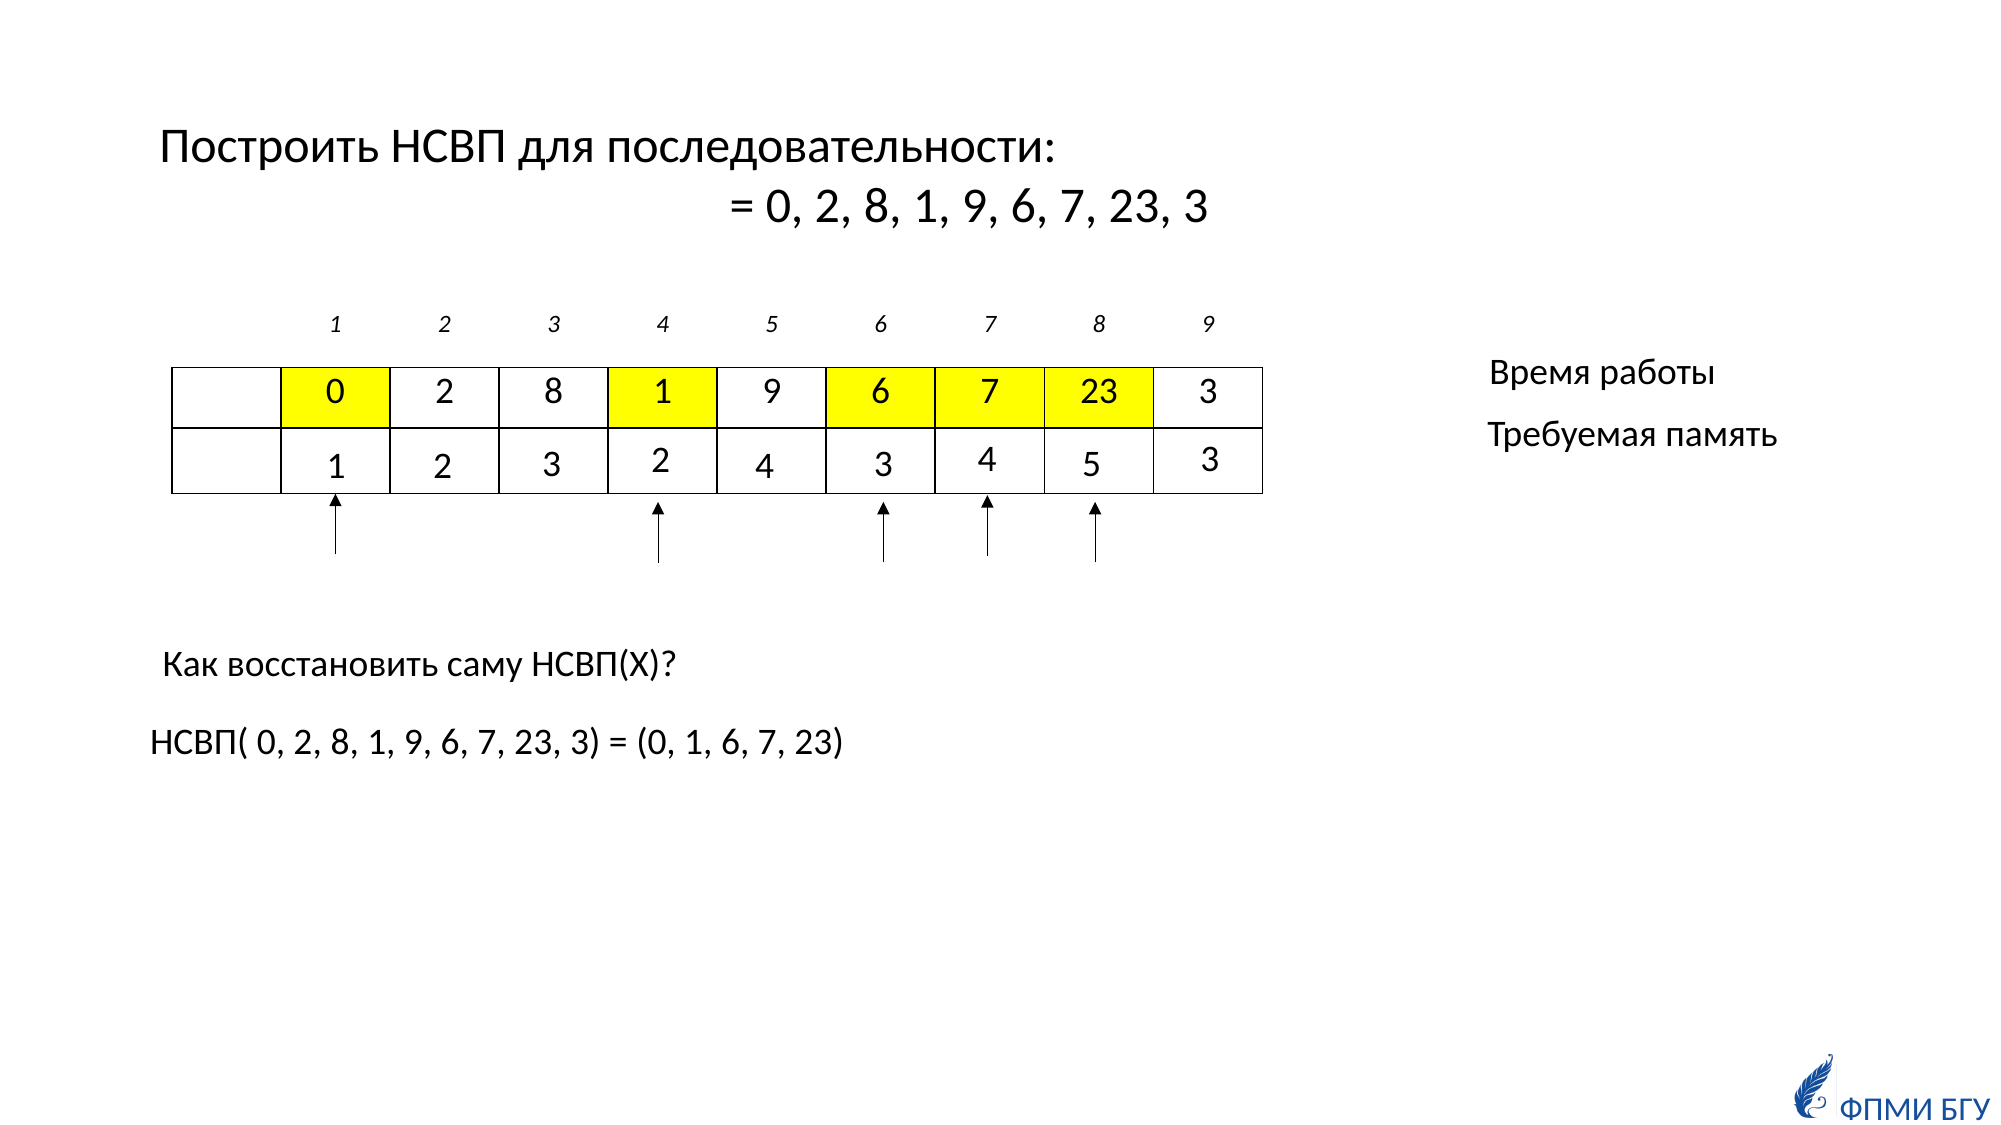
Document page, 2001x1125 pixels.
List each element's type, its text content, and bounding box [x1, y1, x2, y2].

text_box 2 [418, 433, 468, 493]
text_box 2 [636, 427, 686, 487]
text_box 3 [858, 431, 908, 492]
text_box 1 [311, 433, 361, 494]
text_box 4 [740, 433, 789, 493]
text_box 3 [527, 431, 577, 492]
text_box Как восстановить саму НСВП(Х)? [147, 631, 694, 692]
text_box 3 [1185, 426, 1235, 487]
text_box ФПМИ БГУ [1830, 1087, 2000, 1125]
text_box НСВП( 0, 2, 8, 1, 9, 6, 7, 23, 3) = (0, 1, 6, 7, 23) [0, 709, 1000, 769]
picture [1793, 1053, 1837, 1118]
text_box 5 [1067, 431, 1117, 492]
text_box 4 [962, 426, 1012, 487]
